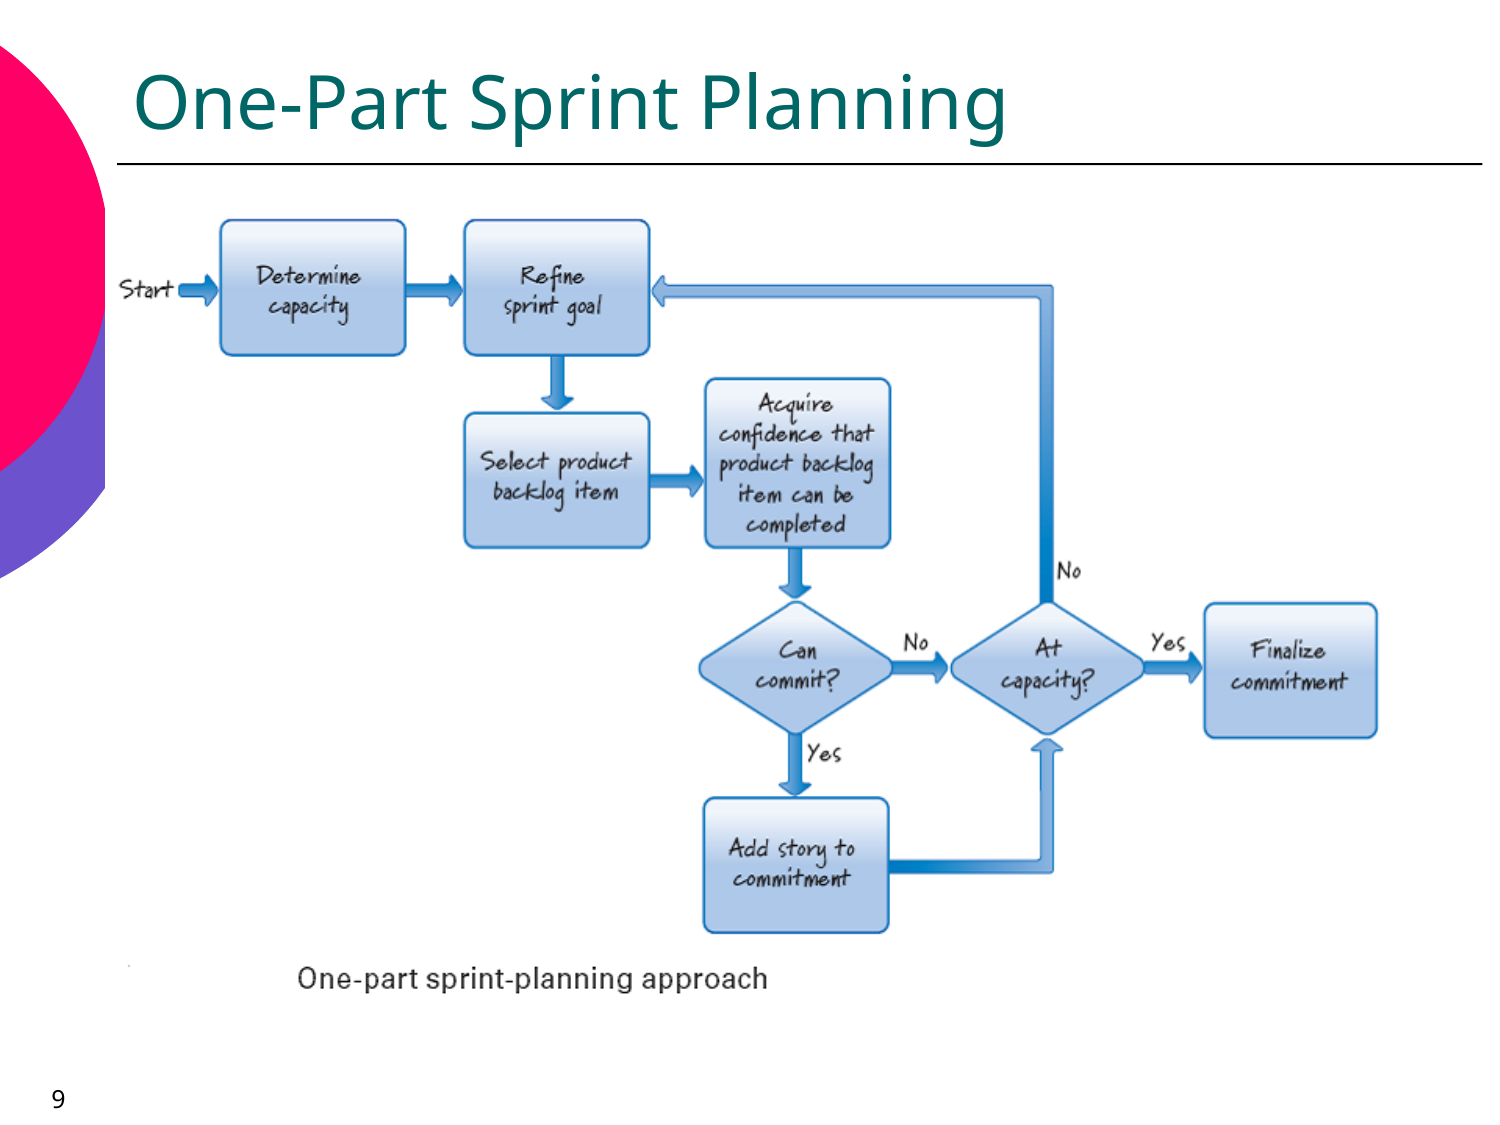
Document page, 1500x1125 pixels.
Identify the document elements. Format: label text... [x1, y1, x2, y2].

slide_number 9 [0, 1049, 81, 1125]
title One-Part Sprint Planning [116, 11, 1500, 153]
picture [105, 210, 1392, 1004]
